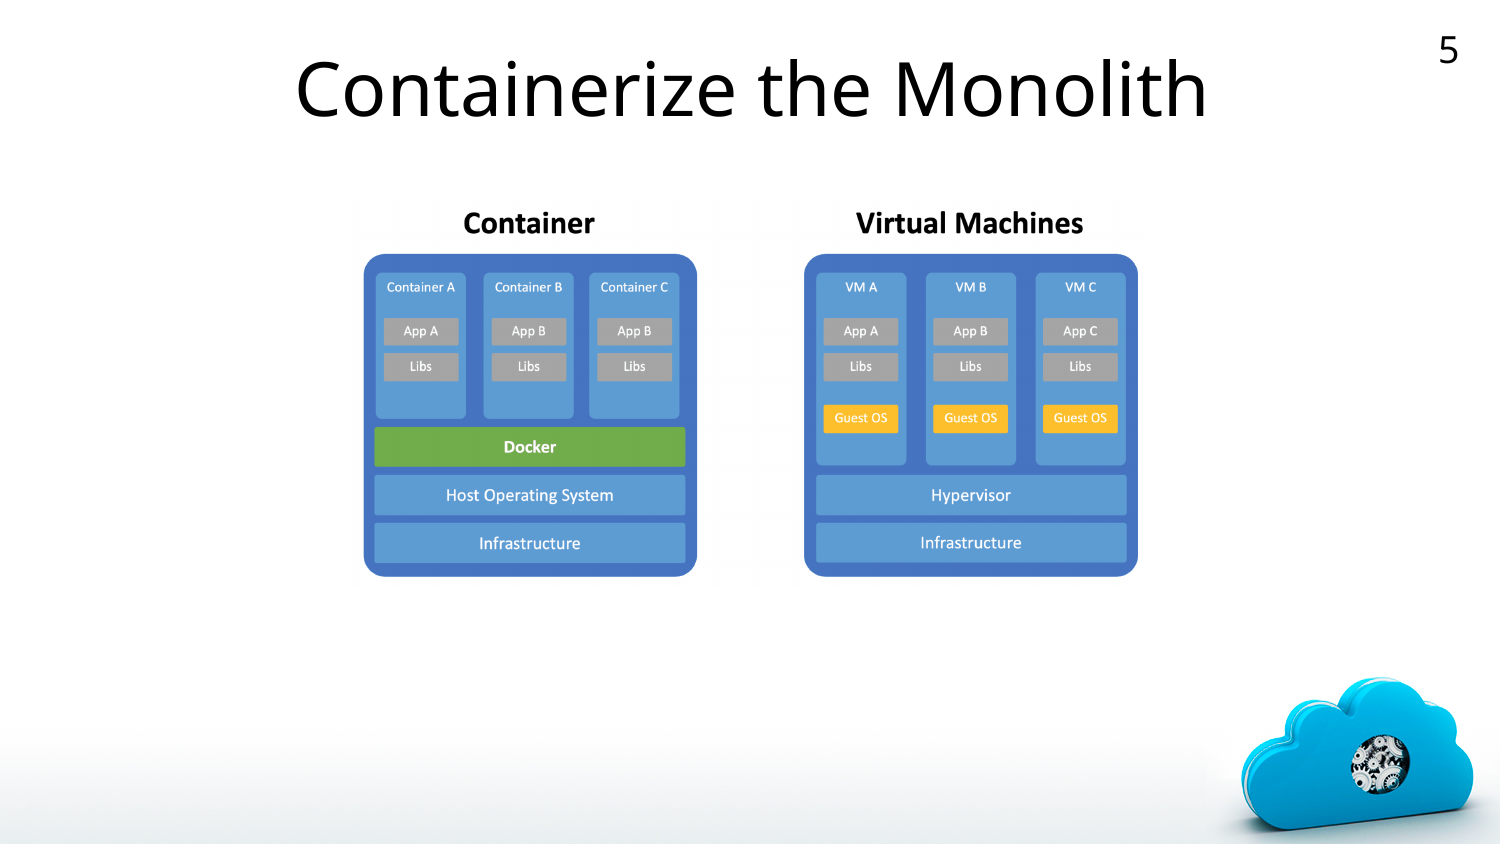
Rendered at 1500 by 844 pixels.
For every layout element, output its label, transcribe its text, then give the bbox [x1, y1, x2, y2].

text_box 5 [1423, 32, 1475, 66]
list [350, 197, 1150, 588]
title Containerize the Monolith [2, 16, 1500, 158]
picture [0, 0, 1500, 844]
